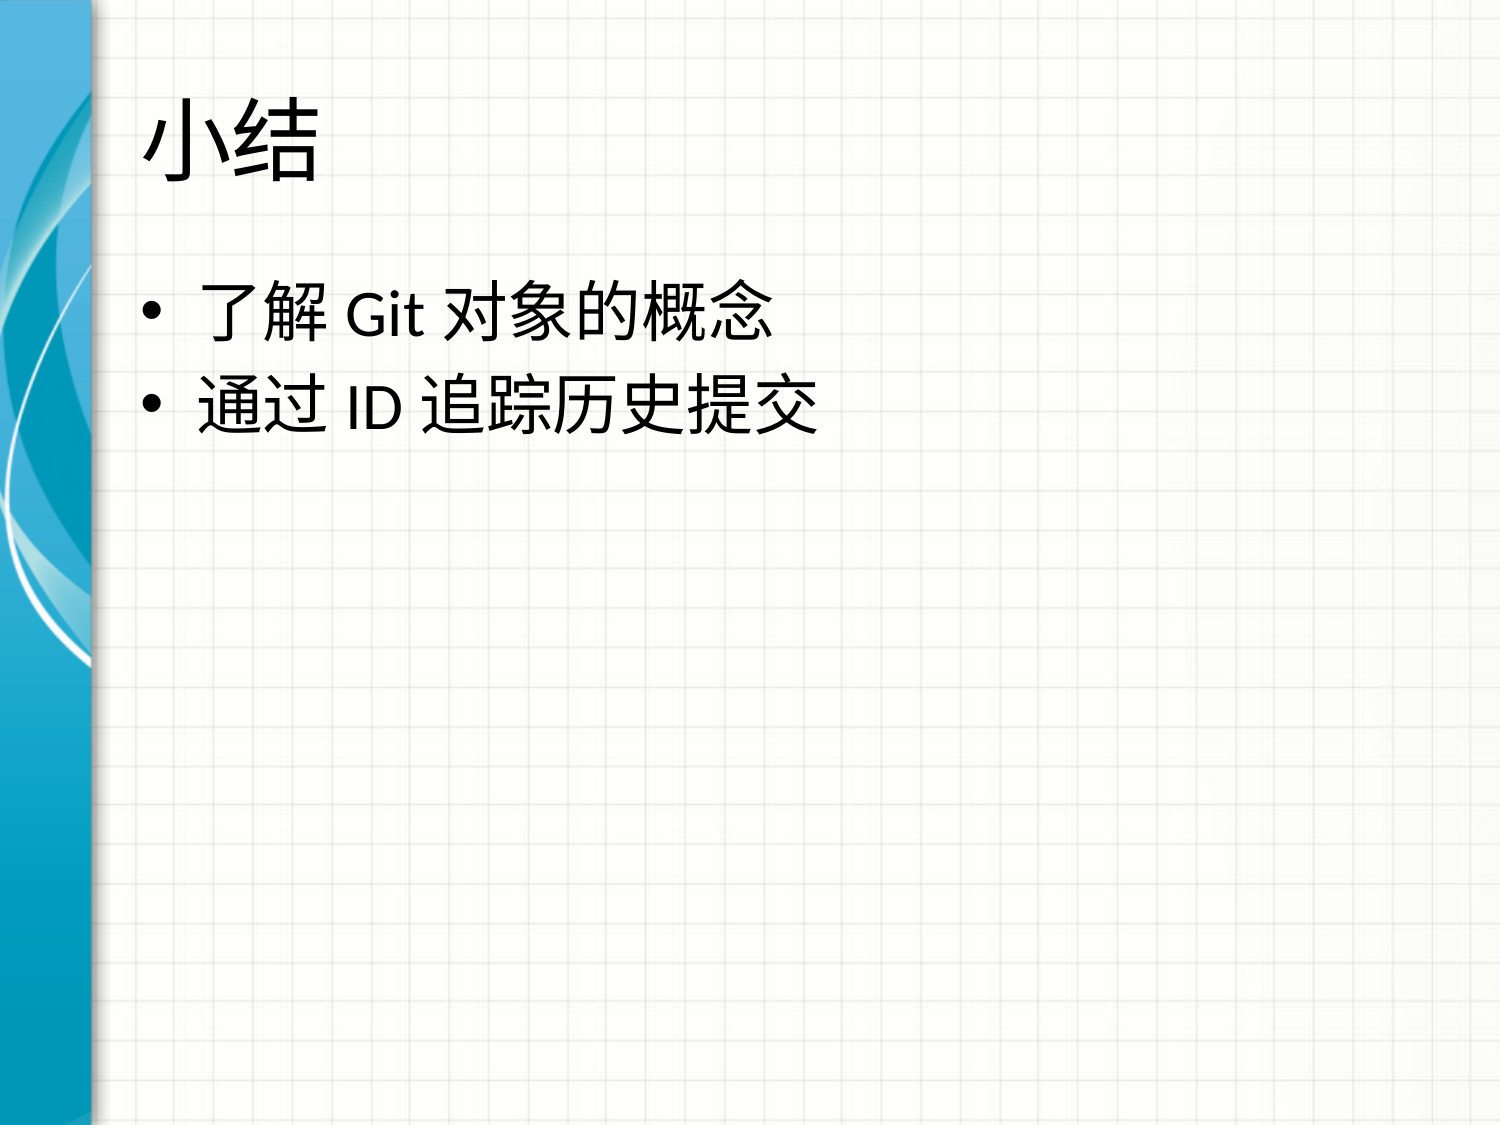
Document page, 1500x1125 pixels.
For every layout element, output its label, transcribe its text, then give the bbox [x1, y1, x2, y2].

title 小结 [125, 44, 1450, 232]
picture [0, 0, 1500, 1125]
list 了解Git对象的概念 通过ID追踪历史提交 [125, 261, 1450, 967]
